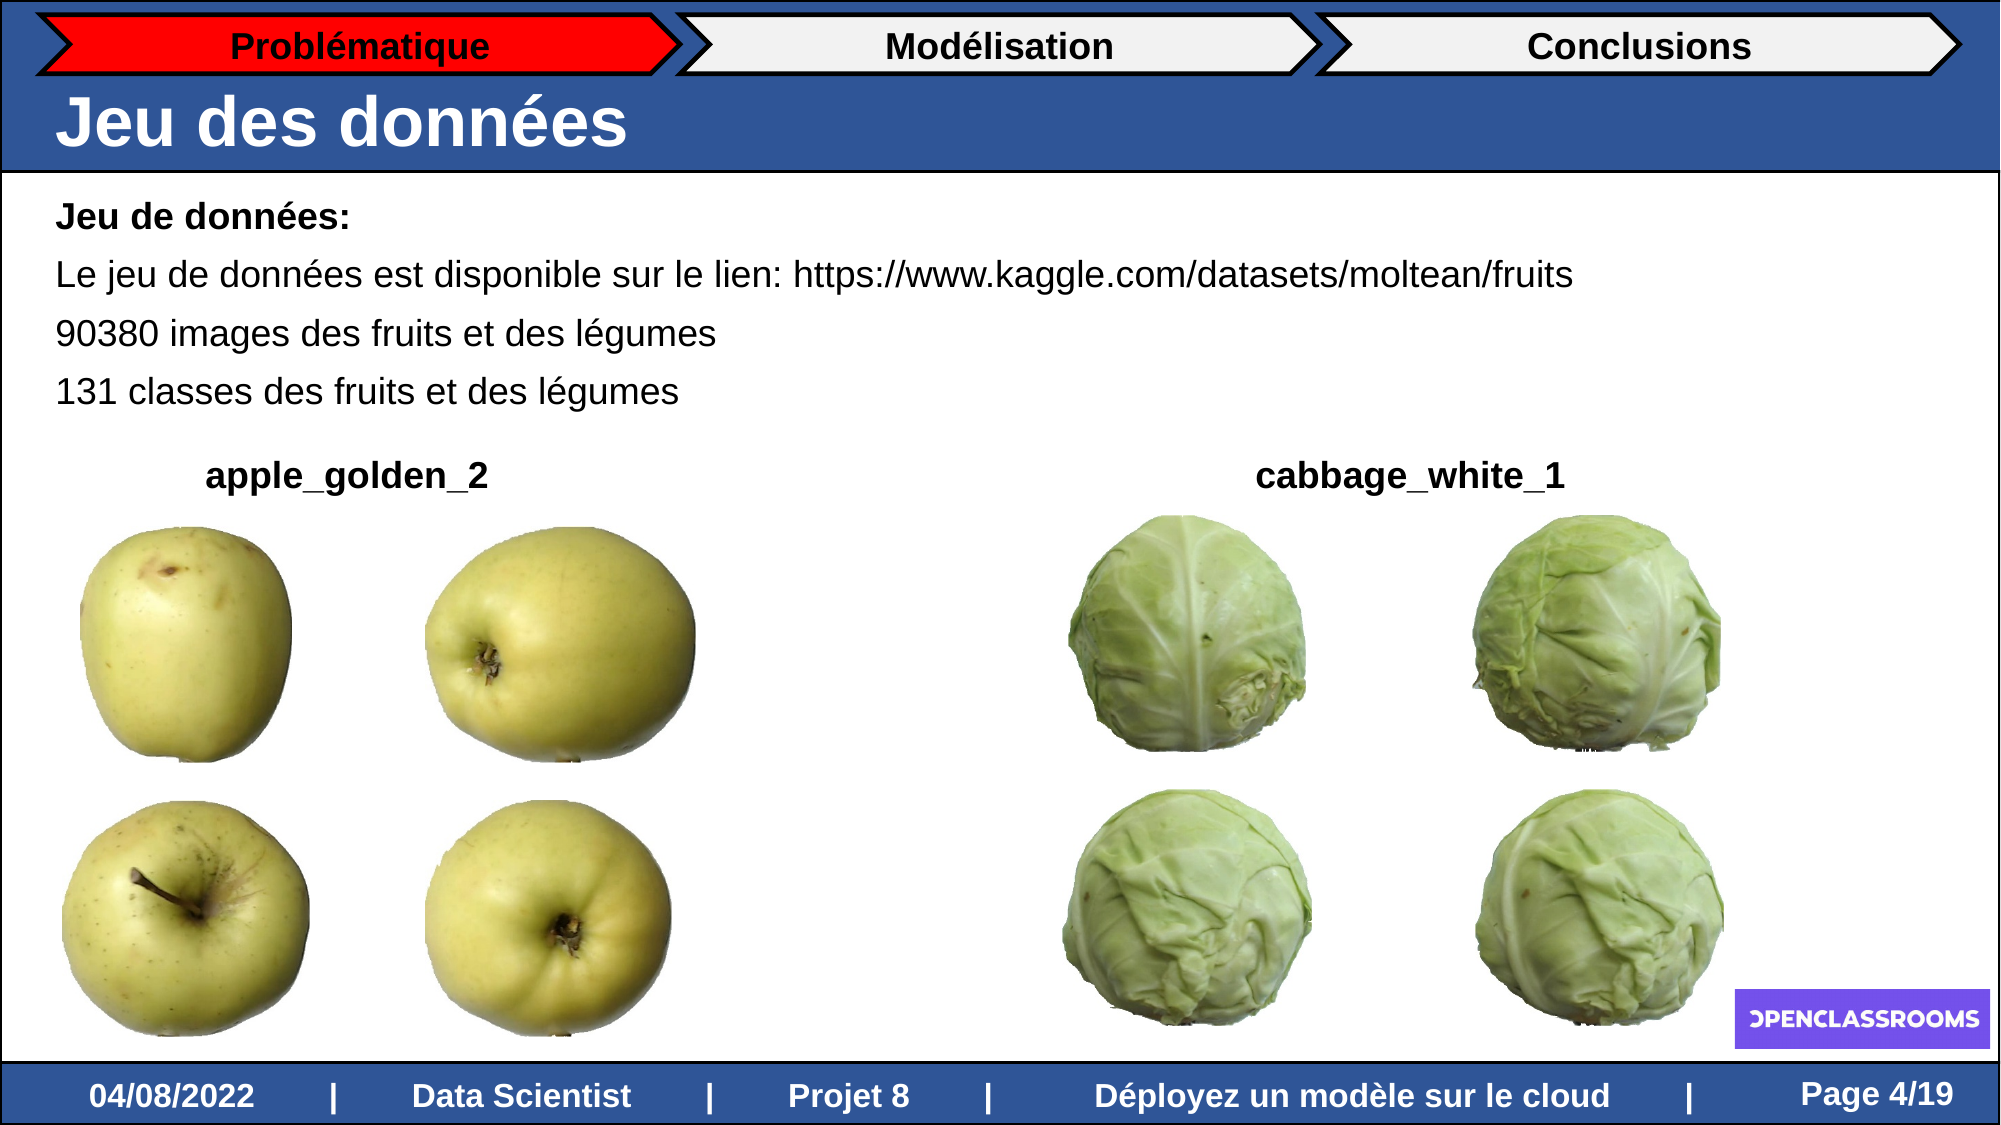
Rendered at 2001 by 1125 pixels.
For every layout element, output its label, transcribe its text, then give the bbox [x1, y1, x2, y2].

picture [1734, 989, 1991, 1049]
title Jeu des données [40, 74, 1766, 191]
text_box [40, 14, 1960, 74]
picture [425, 526, 696, 763]
picture [1062, 789, 1312, 1026]
picture [1068, 515, 1306, 752]
picture [1475, 789, 1724, 1026]
picture [1471, 515, 1721, 752]
text_box Jeu de données: Le jeu de données est disponible sur le lien: https://www.kaggle.com/datasets/moltean/fruits 90380 images des fruits et des légumes 131 classes des fruits et des légumes apple_golden_2 cabbage_white_1 [40, 191, 1961, 1021]
text_box Page 4/19 [1739, 1065, 1971, 1125]
picture [424, 800, 672, 1037]
picture [80, 526, 292, 763]
picture [62, 800, 310, 1037]
